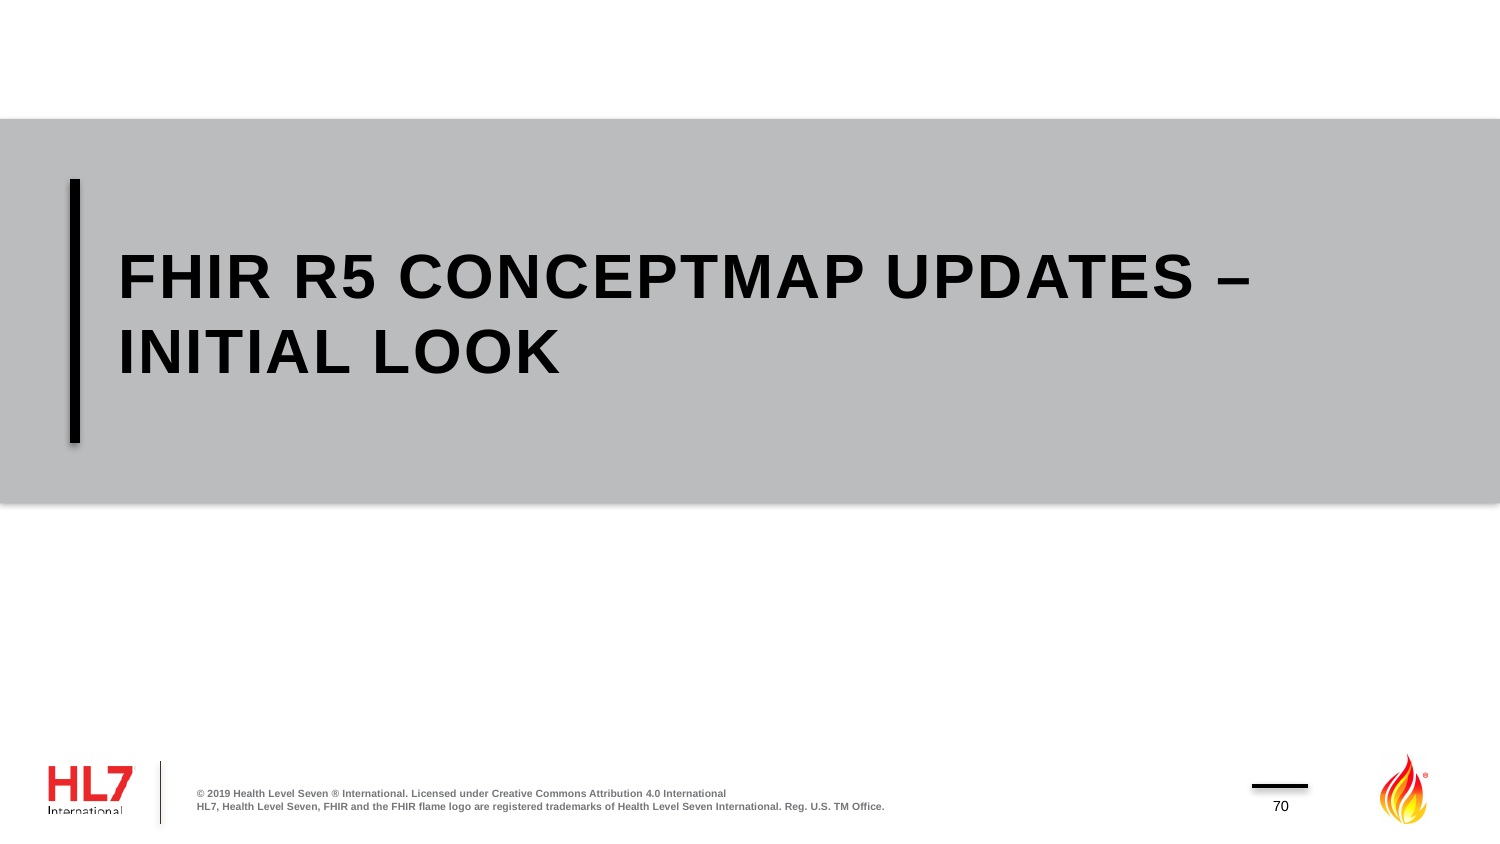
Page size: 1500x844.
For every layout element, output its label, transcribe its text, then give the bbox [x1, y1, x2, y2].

picture [1380, 753, 1428, 824]
title FHIR R5 ConceptMap updates – initial look [118, 144, 1441, 478]
slide_number 70 [1258, 786, 1304, 814]
footer © 2019 Health Level Seven ® International. Licensed under Creative Commons Attribution 4.0 International HL7, Health Level Seven, FHIR and the FHIR flame logo are registered trademarks of Health Level Seven International. Reg. U.S. TM Office. [196, 786, 941, 813]
